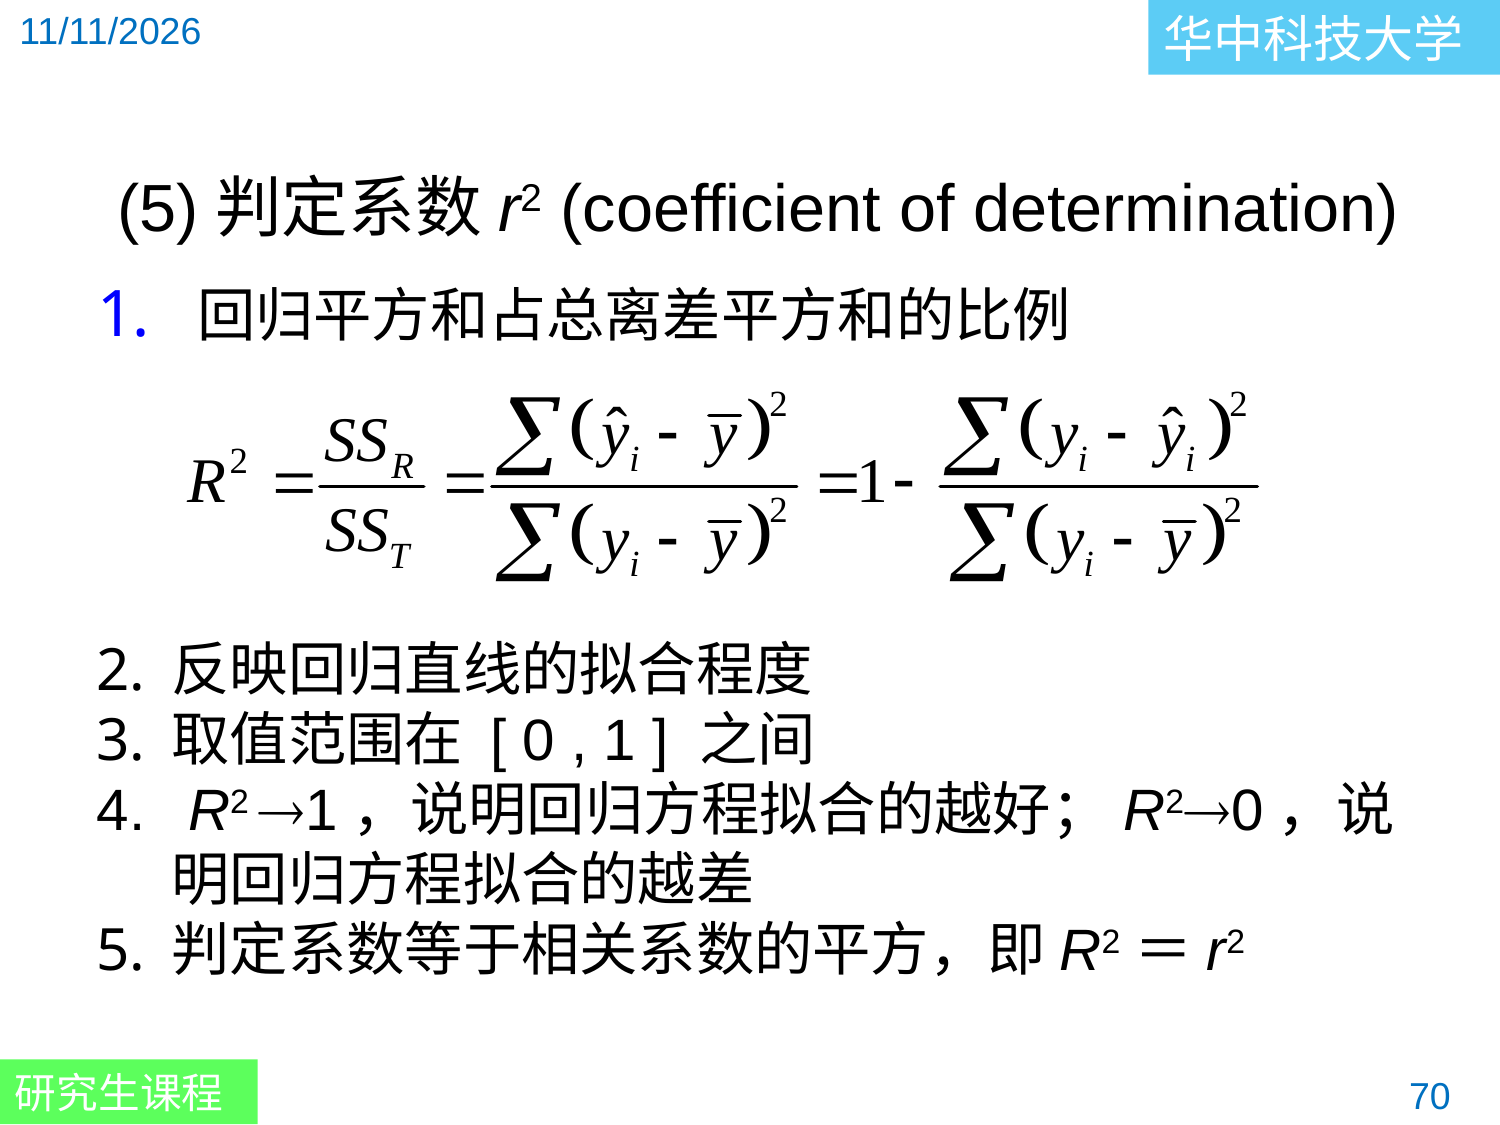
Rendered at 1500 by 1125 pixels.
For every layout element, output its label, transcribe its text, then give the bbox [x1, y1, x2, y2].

text_box 反映回归直线的拟合程度 取值范围在 [ 0 , 1 ] 之间 R2 1，说明回归方程拟合的越好；R20，说明回归方程拟合的越差 判定系数等于相关系数的平方，即R2＝r2 [82, 624, 1433, 990]
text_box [175, 374, 1274, 598]
text_box 回归平方和占总离差平方和的比例 [82, 270, 1470, 609]
text_box (5)判定系数r2 (coefficient of determination) [58, 117, 1459, 293]
